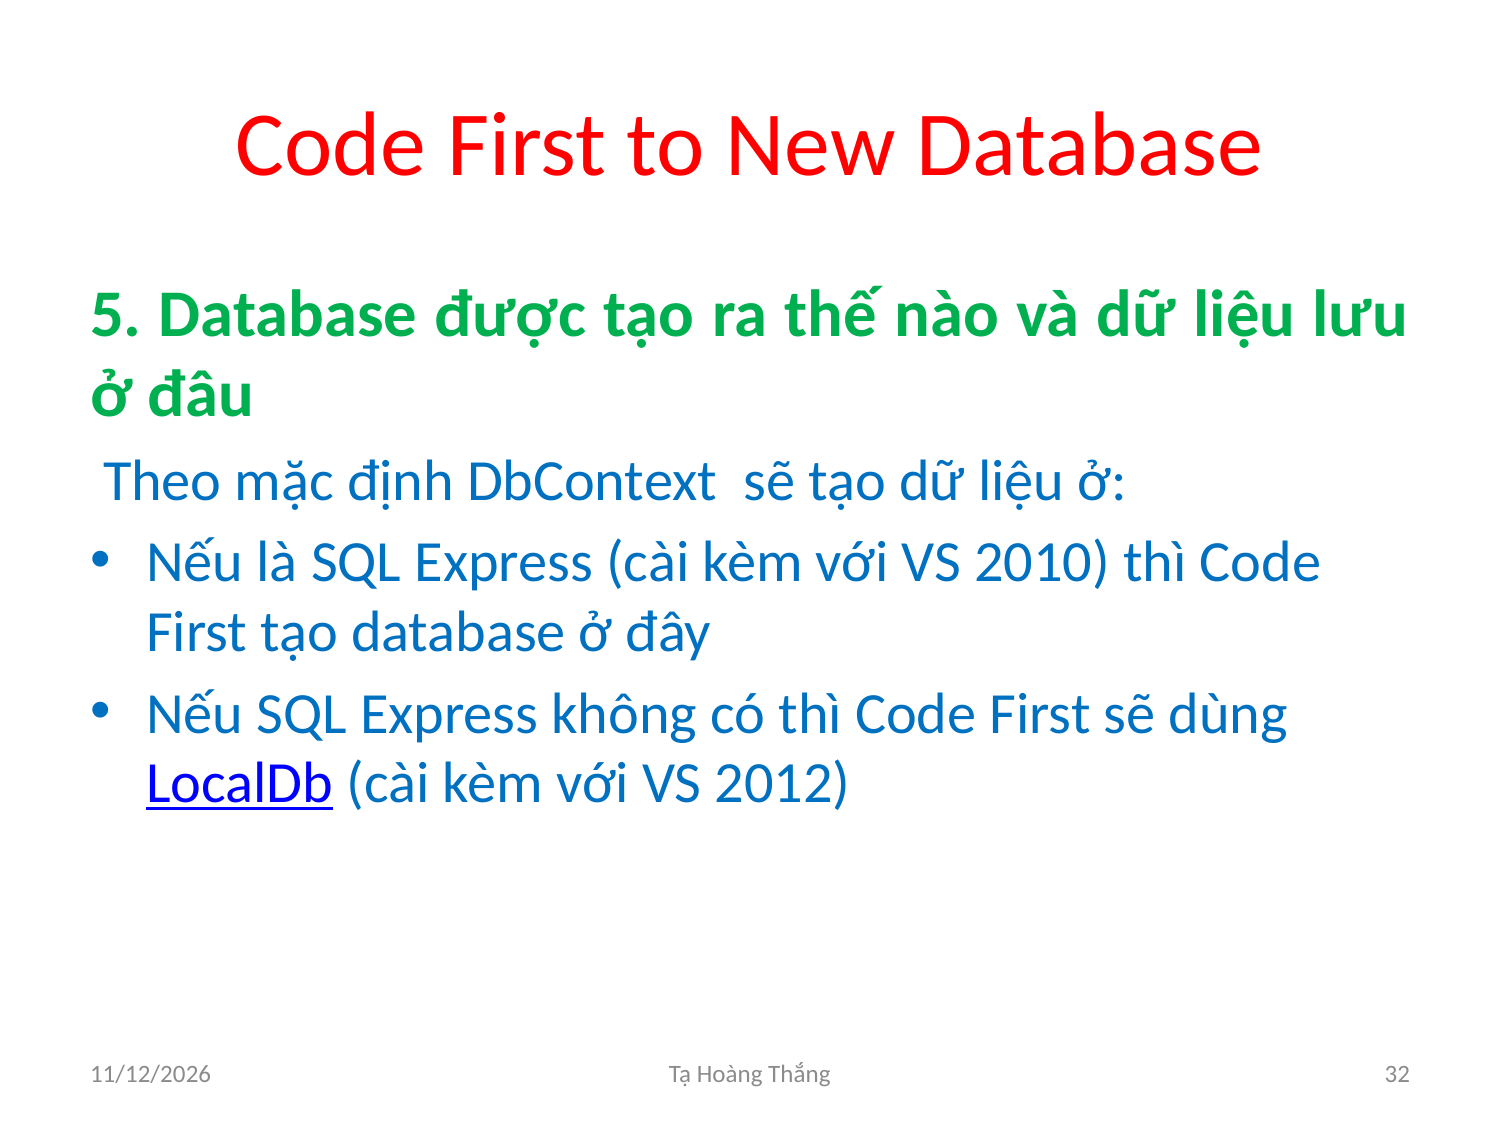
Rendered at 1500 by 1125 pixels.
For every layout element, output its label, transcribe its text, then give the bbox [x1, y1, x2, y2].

footer Tạ Hoàng Thắng [512, 1042, 988, 1103]
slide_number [75, 1042, 425, 1103]
slide_number 32 [1074, 1042, 1425, 1103]
title Code First to New Database [75, 45, 1425, 233]
list 5. Database được tạo ra thế nào và dữ liệu lưu ở đâu Theo mặc định DbContext sẽ tạo dữ liệu ở: Nếu là SQL Express (cài kèm với VS 2010) thì Code First tạo database ở đây Nếu SQL Express không có thì Code First sẽ dùng LocalDb (cài kèm với VS 2012) [75, 262, 1425, 1005]
